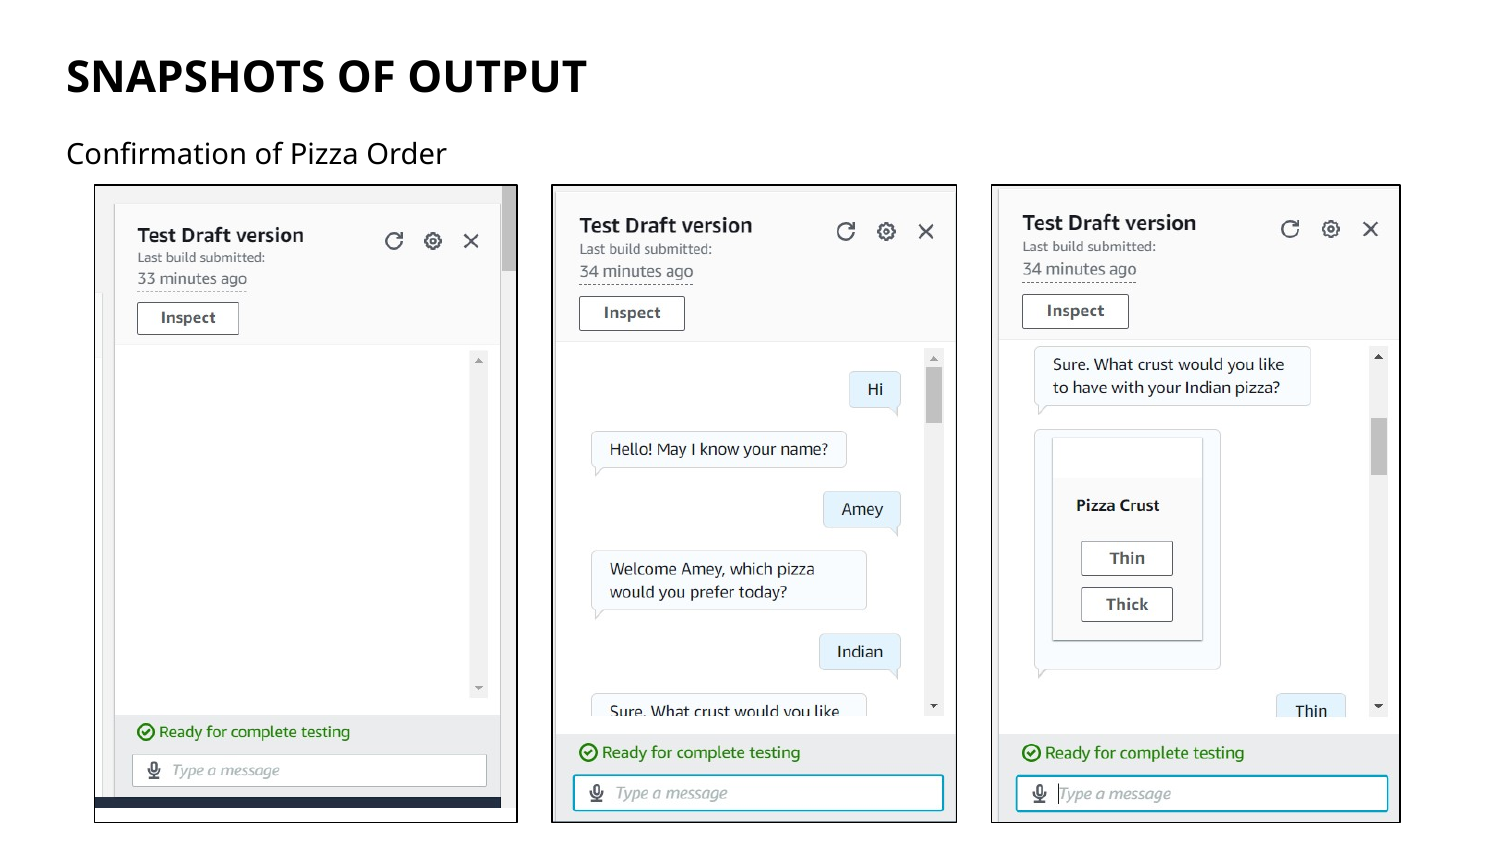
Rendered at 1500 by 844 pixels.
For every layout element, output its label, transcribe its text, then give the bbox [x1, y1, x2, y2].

title SNAPSHOTS OF OUTPUT [51, 33, 1449, 128]
text_box Confirmation of Pizza Order [51, 120, 652, 186]
picture [94, 185, 517, 823]
picture [552, 185, 956, 823]
picture [991, 185, 1400, 823]
